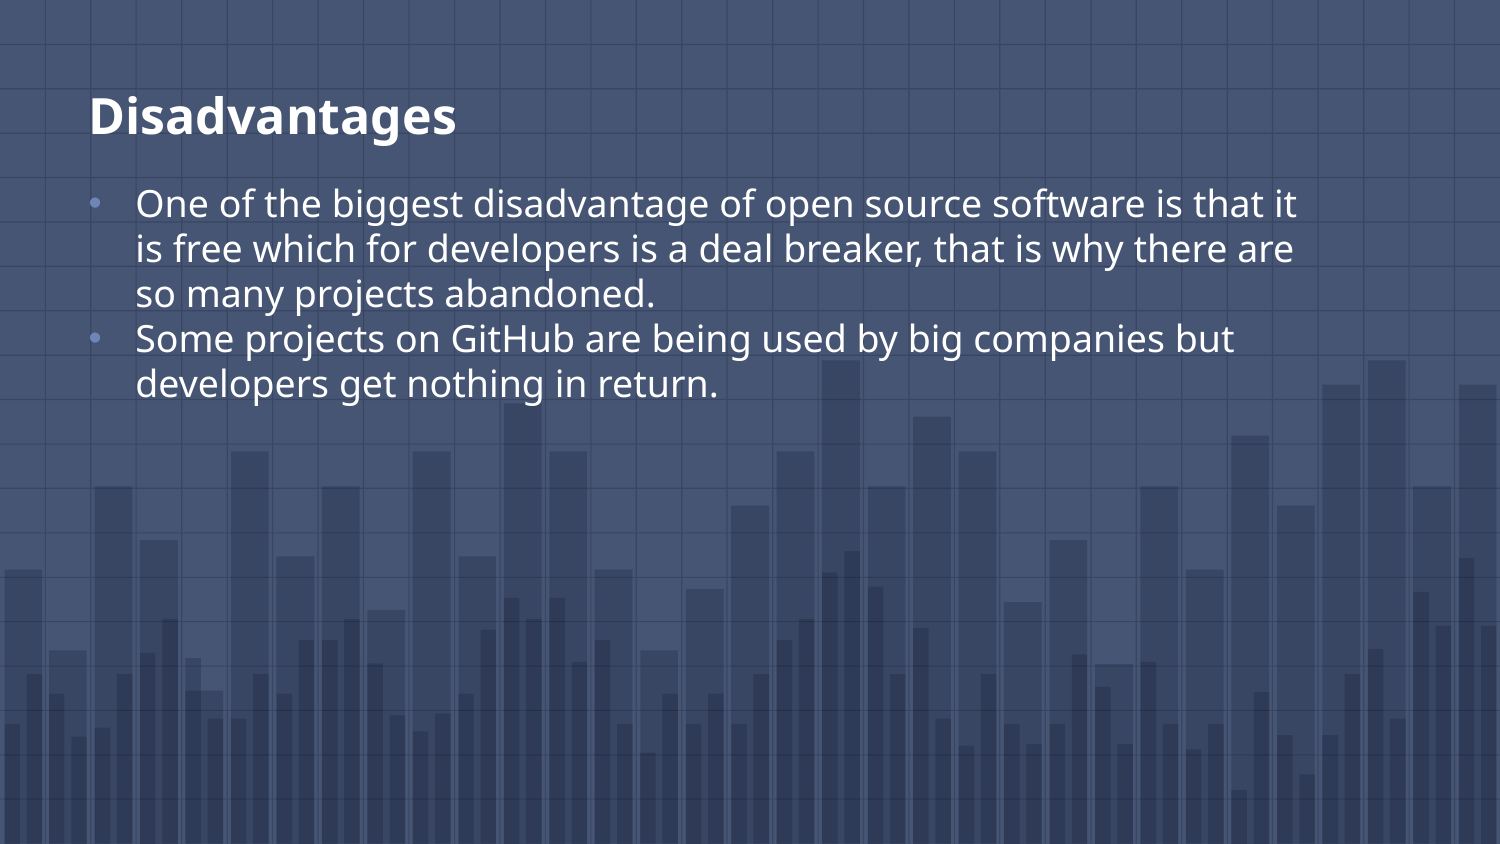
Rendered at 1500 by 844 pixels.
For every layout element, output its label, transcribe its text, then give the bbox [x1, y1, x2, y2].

subtitle One of the biggest disadvantage of open source software is that it is free which for developers is a deal breaker, that is why there are so many projects abandoned. Some projects on GitHub are being used by big companies but developers get nothing in return. [73, 164, 1349, 730]
title Disadvantages [73, 69, 1349, 164]
